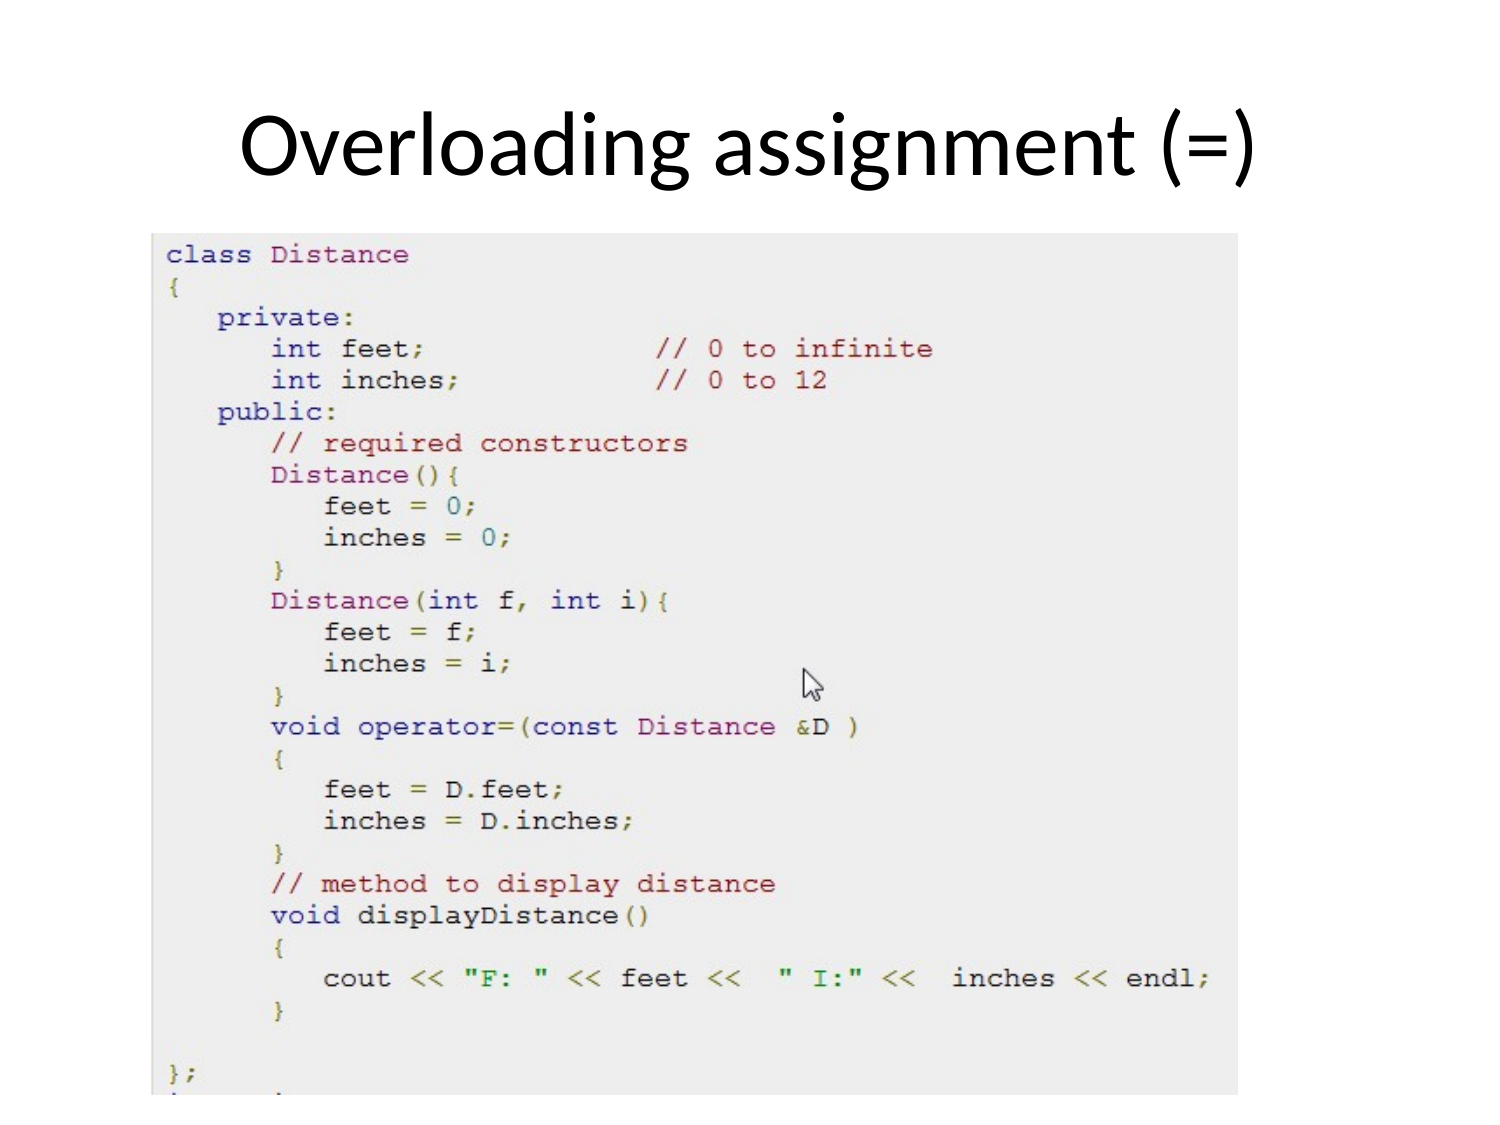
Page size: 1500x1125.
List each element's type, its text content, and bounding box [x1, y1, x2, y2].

picture [149, 233, 1238, 1095]
title Overloading assignment (=) [75, 45, 1425, 233]
